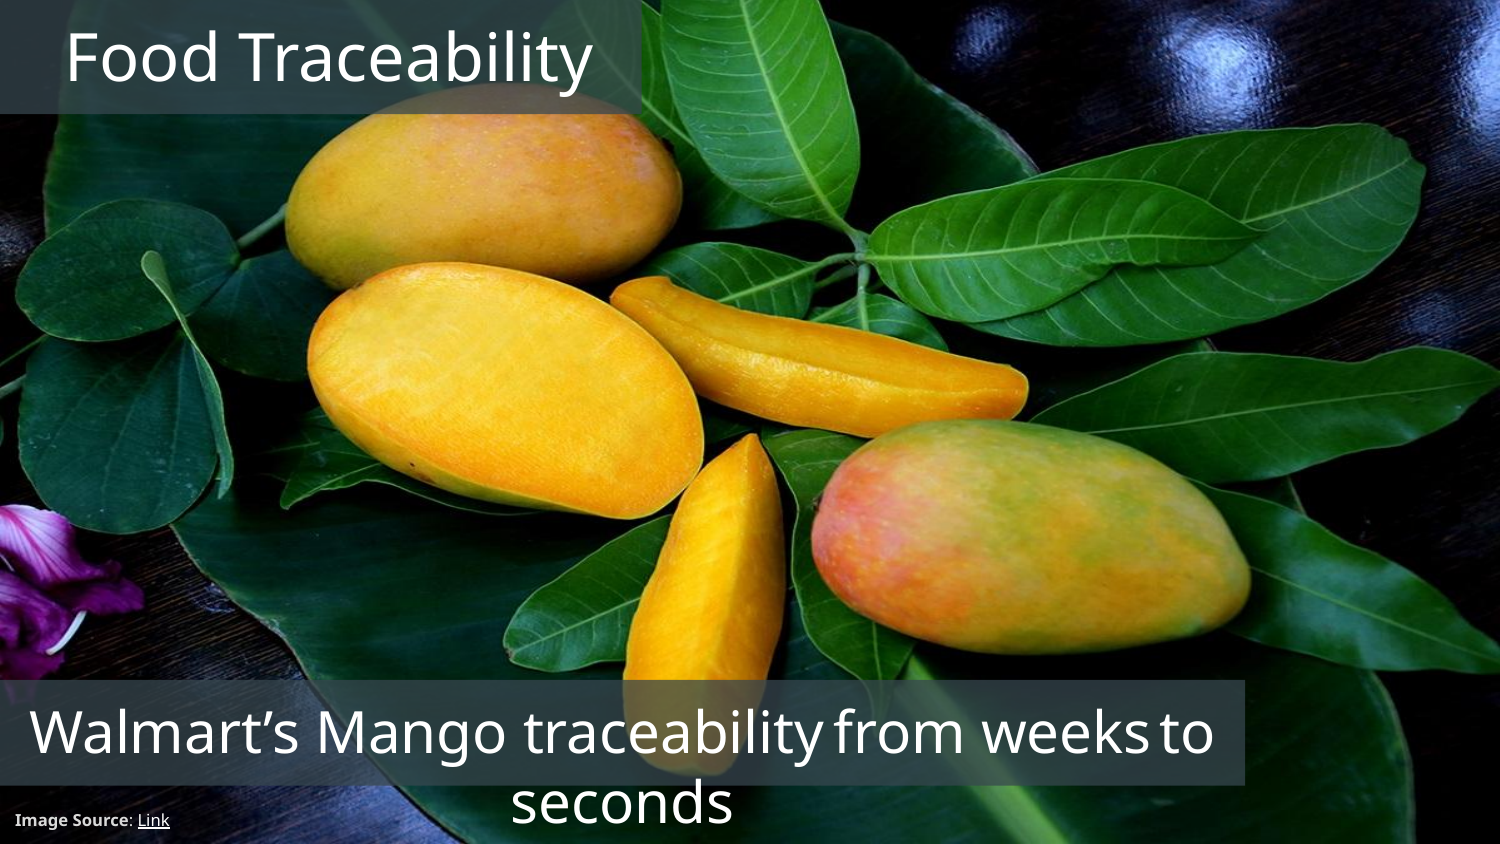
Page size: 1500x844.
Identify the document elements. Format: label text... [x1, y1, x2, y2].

picture [0, 0, 1500, 844]
title Food Traceability [0, 0, 642, 115]
text_box Image Source: Link [0, 794, 1398, 843]
text_box Walmart’s Mango traceability from weeks to seconds [0, 679, 1246, 786]
